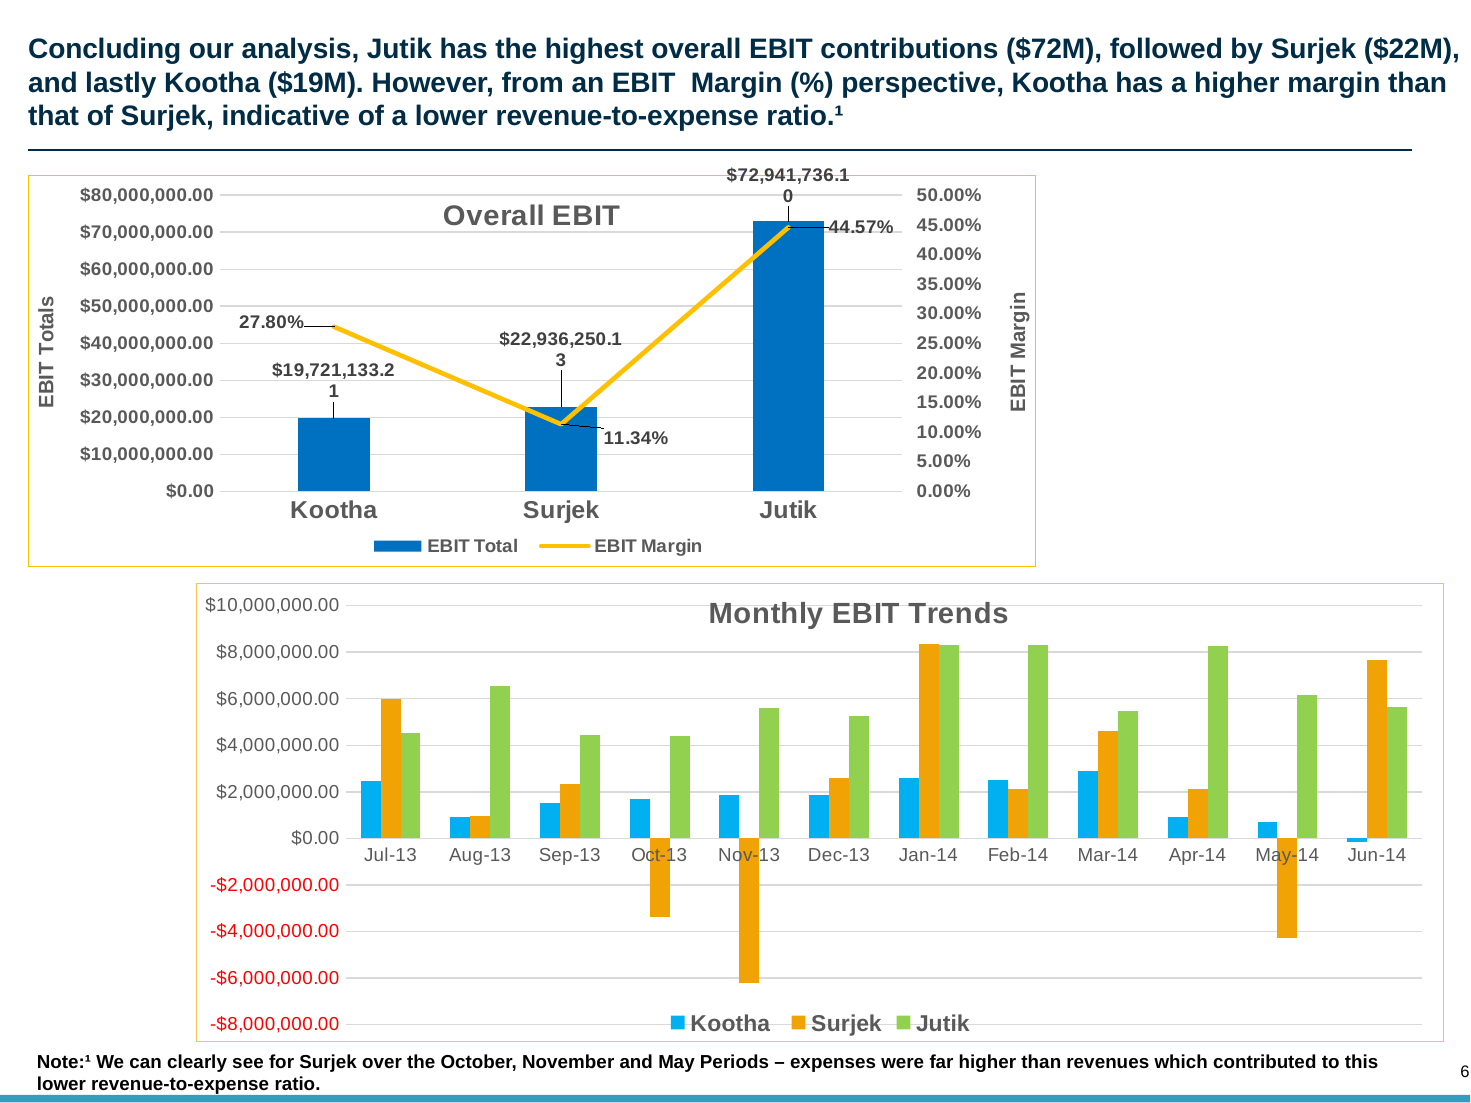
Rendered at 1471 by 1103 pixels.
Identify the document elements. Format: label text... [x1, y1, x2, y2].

chart [27, 163, 1037, 567]
chart [196, 583, 1444, 1043]
text_box Note:¹ We can clearly see for Surjek over the October, November and May Periods – expenses were far higher than revenues which contributed to this lower revenue-to-expense ratio. [22, 1041, 1419, 1102]
title Concluding our analysis, Jutik has the highest overall EBIT contributions ($72M), followed by Surjek ($22M), and lastly Kootha ($19M). However, from an EBIT Margin (%) perspective, Kootha has a higher margin than that of Surjek, indicative of a lower revenue-to-expense ratio.¹ [28, 30, 1462, 133]
